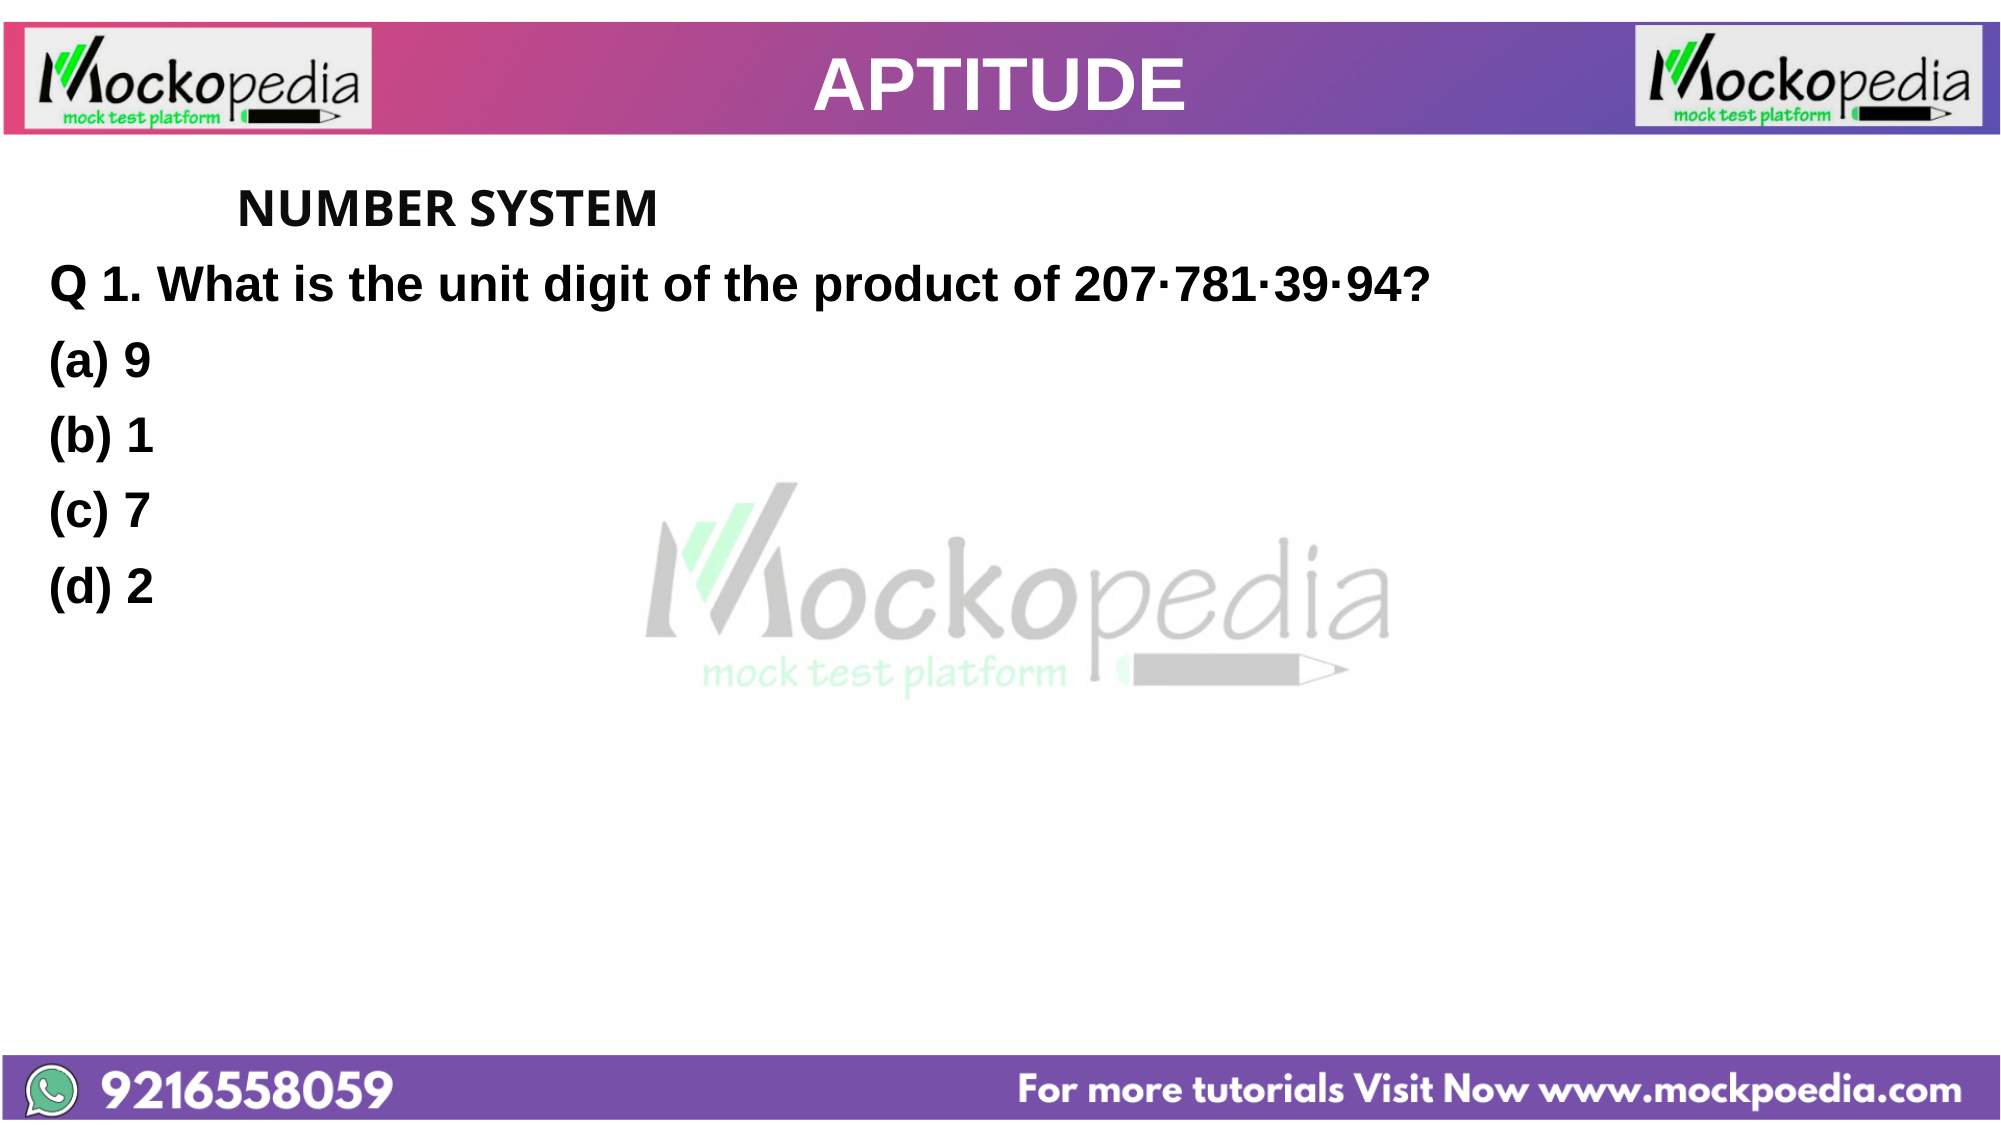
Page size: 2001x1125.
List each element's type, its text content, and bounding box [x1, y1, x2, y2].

text_box NUMBER SYSTEM Q 1. What is the unit digit of the product of 207·781·39·94? 9 (b) 1 (c) 7 (d) 2 [33, 175, 1959, 1053]
picture [0, 0, 2001, 1125]
title APTITUDE [41, 31, 1959, 142]
